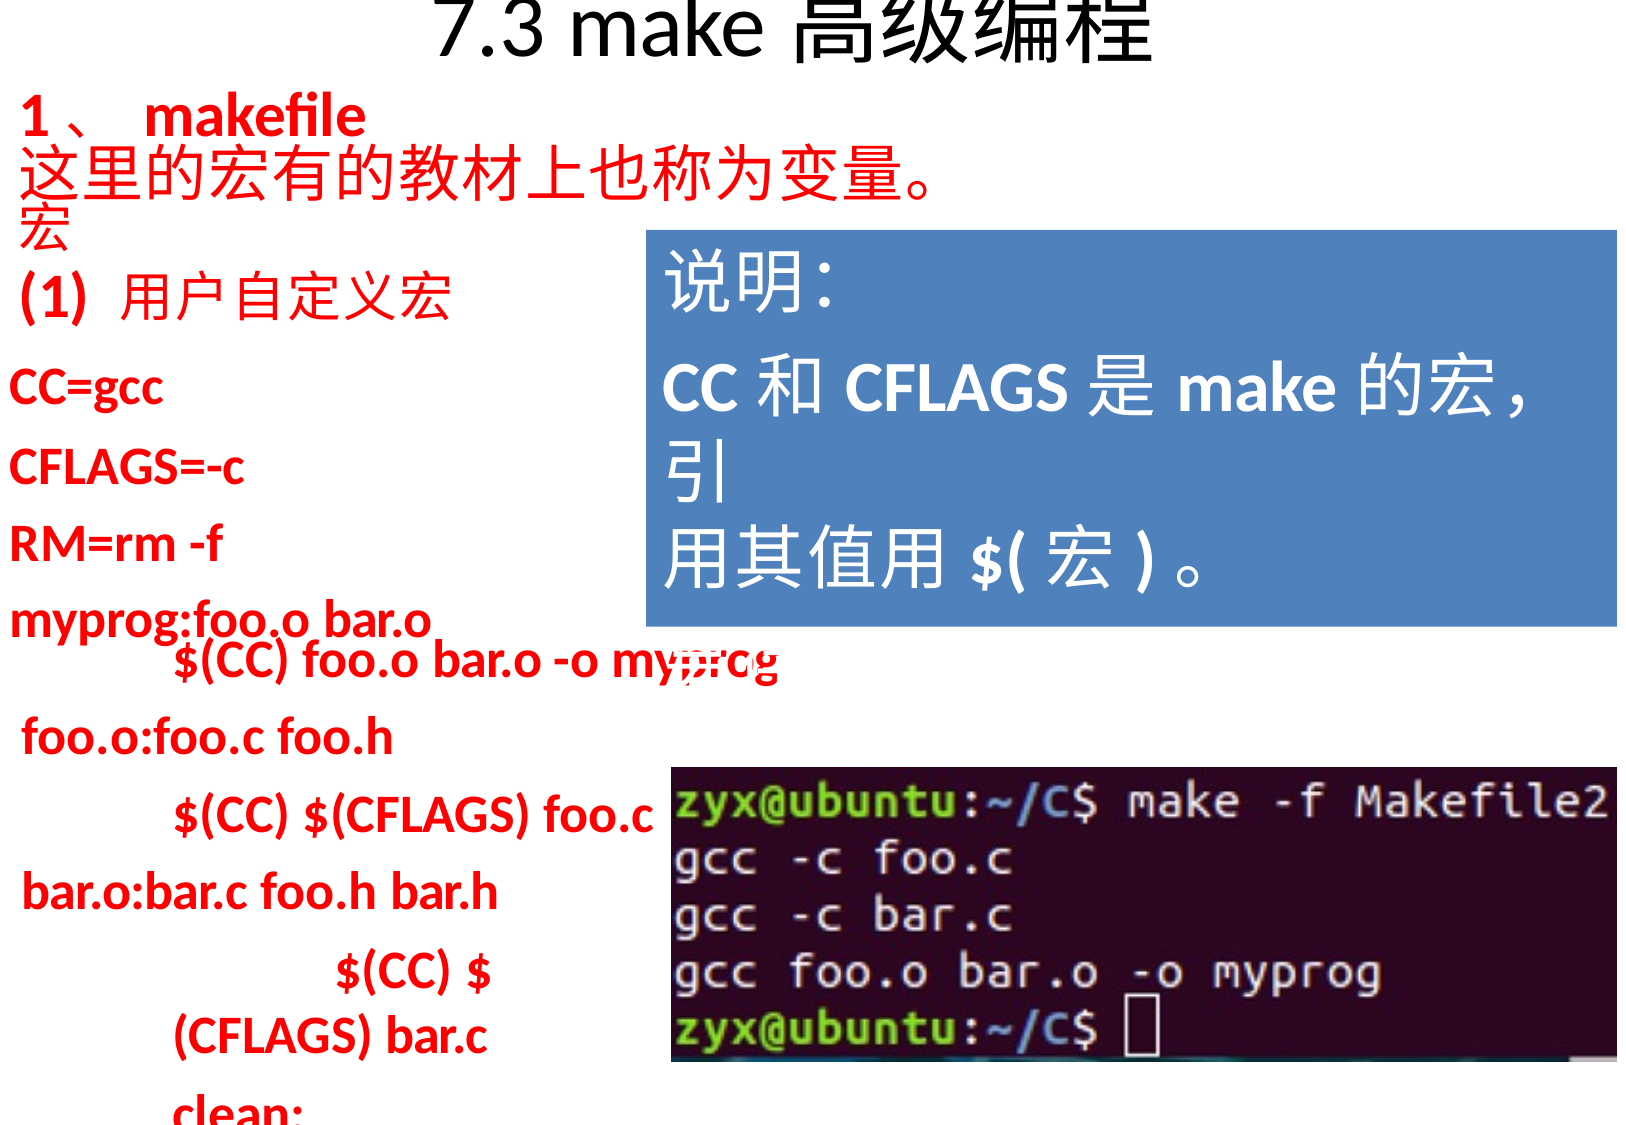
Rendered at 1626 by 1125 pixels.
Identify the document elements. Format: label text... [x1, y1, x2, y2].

text_box 说明： CC和CFLAGS是make的宏，引 用其值用$(宏)。 另存为：Makefile2 [660, 215, 1565, 702]
text_box [1565, 229, 1617, 627]
text_box (1) 用户自定义宏 CC=gcc CFLAGS=-c RM=rm -f myprog:foo.o bar.o [7, 210, 488, 609]
text_box 这里的宏有的教材上也称为变量。 [15, 131, 973, 209]
text_box $(CC) foo.o bar.o -o myprog foo.o:foo.c foo.h $(CC) $(CFLAGS) foo.c bar.o:bar.c foo.h bar.h $(CC) $(CFLAGS) bar.c clean: $(RM) *.o [7, 609, 791, 1125]
text_box 1、makefile宏 [15, 41, 406, 131]
text_box [646, 229, 660, 627]
picture [671, 767, 1617, 1062]
title 7.3 make高级编程 [428, 0, 1197, 115]
